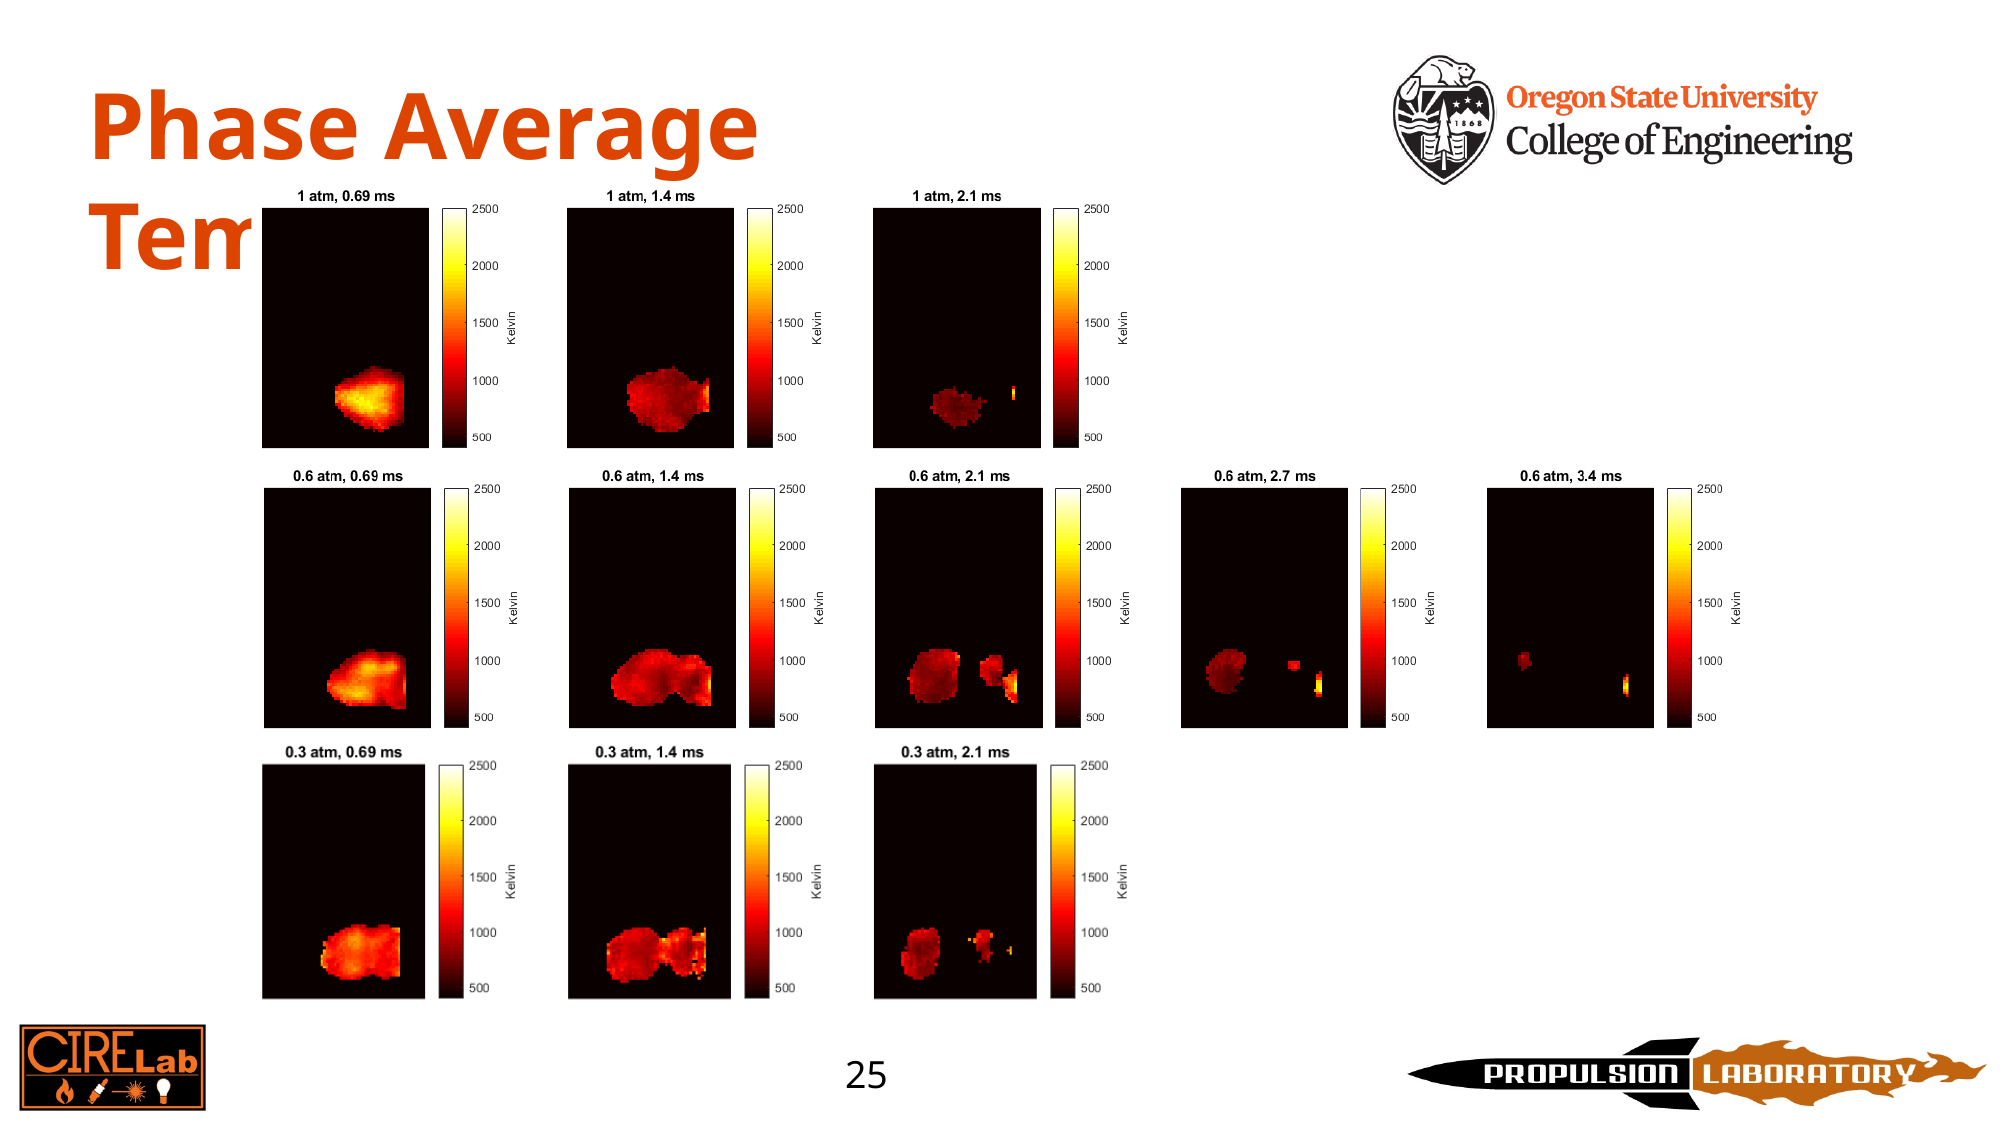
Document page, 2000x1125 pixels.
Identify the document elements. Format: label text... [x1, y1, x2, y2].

picture [19, 1024, 206, 1111]
picture [1401, 1034, 1990, 1112]
picture [250, 183, 1753, 1009]
footer 25 [549, 1043, 1183, 1104]
title Phase Average Temperature [72, 60, 1379, 256]
